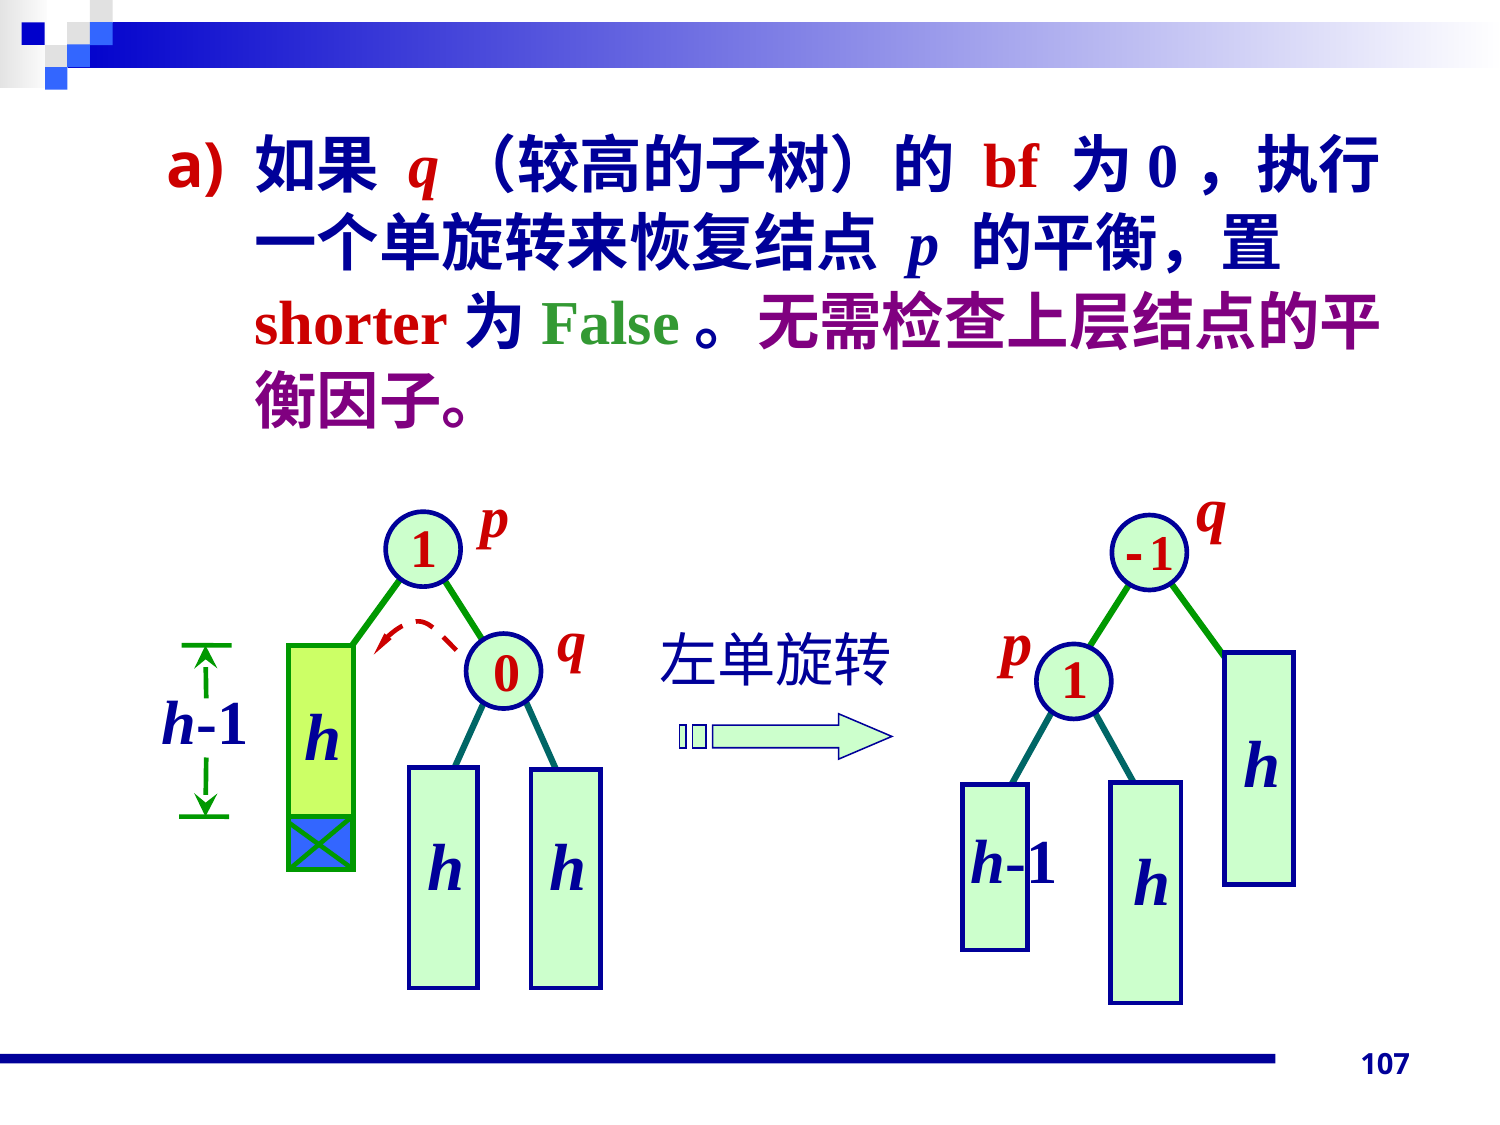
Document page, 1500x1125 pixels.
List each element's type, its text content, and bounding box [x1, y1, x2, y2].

slide_number 107 [1074, 1017, 1425, 1093]
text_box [955, 461, 1294, 1004]
text_box 左单旋转 [644, 616, 908, 701]
text_box [679, 725, 686, 748]
text_box [692, 725, 706, 748]
text_box [712, 713, 892, 760]
list 如果 q（较高的子树）的 bf 为0，执行一个单旋转来恢复结点 p 的平衡，置shorter为False。无需检查上层结点的平衡因子。 [76, 113, 1402, 474]
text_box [147, 471, 621, 988]
